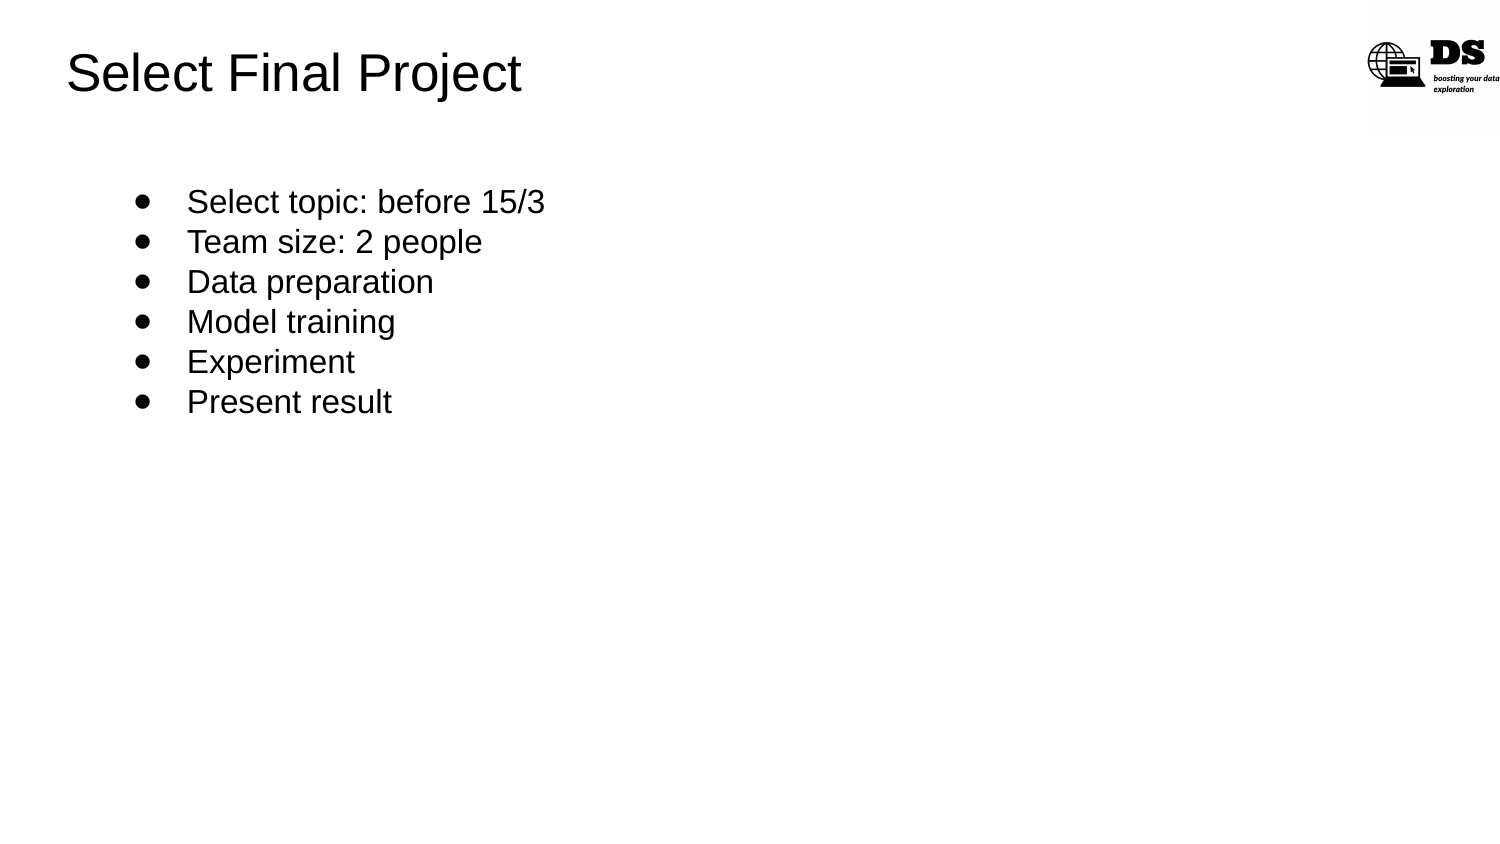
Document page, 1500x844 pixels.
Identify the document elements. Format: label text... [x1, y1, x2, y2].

picture [1367, 0, 1500, 133]
text_box Select topic: before 15/3 Team size: 2 people Data preparation Model training Experiment Present result [96, 165, 1075, 435]
text_box [90, 151, 1395, 217]
title Select Final Project [51, 23, 1362, 117]
